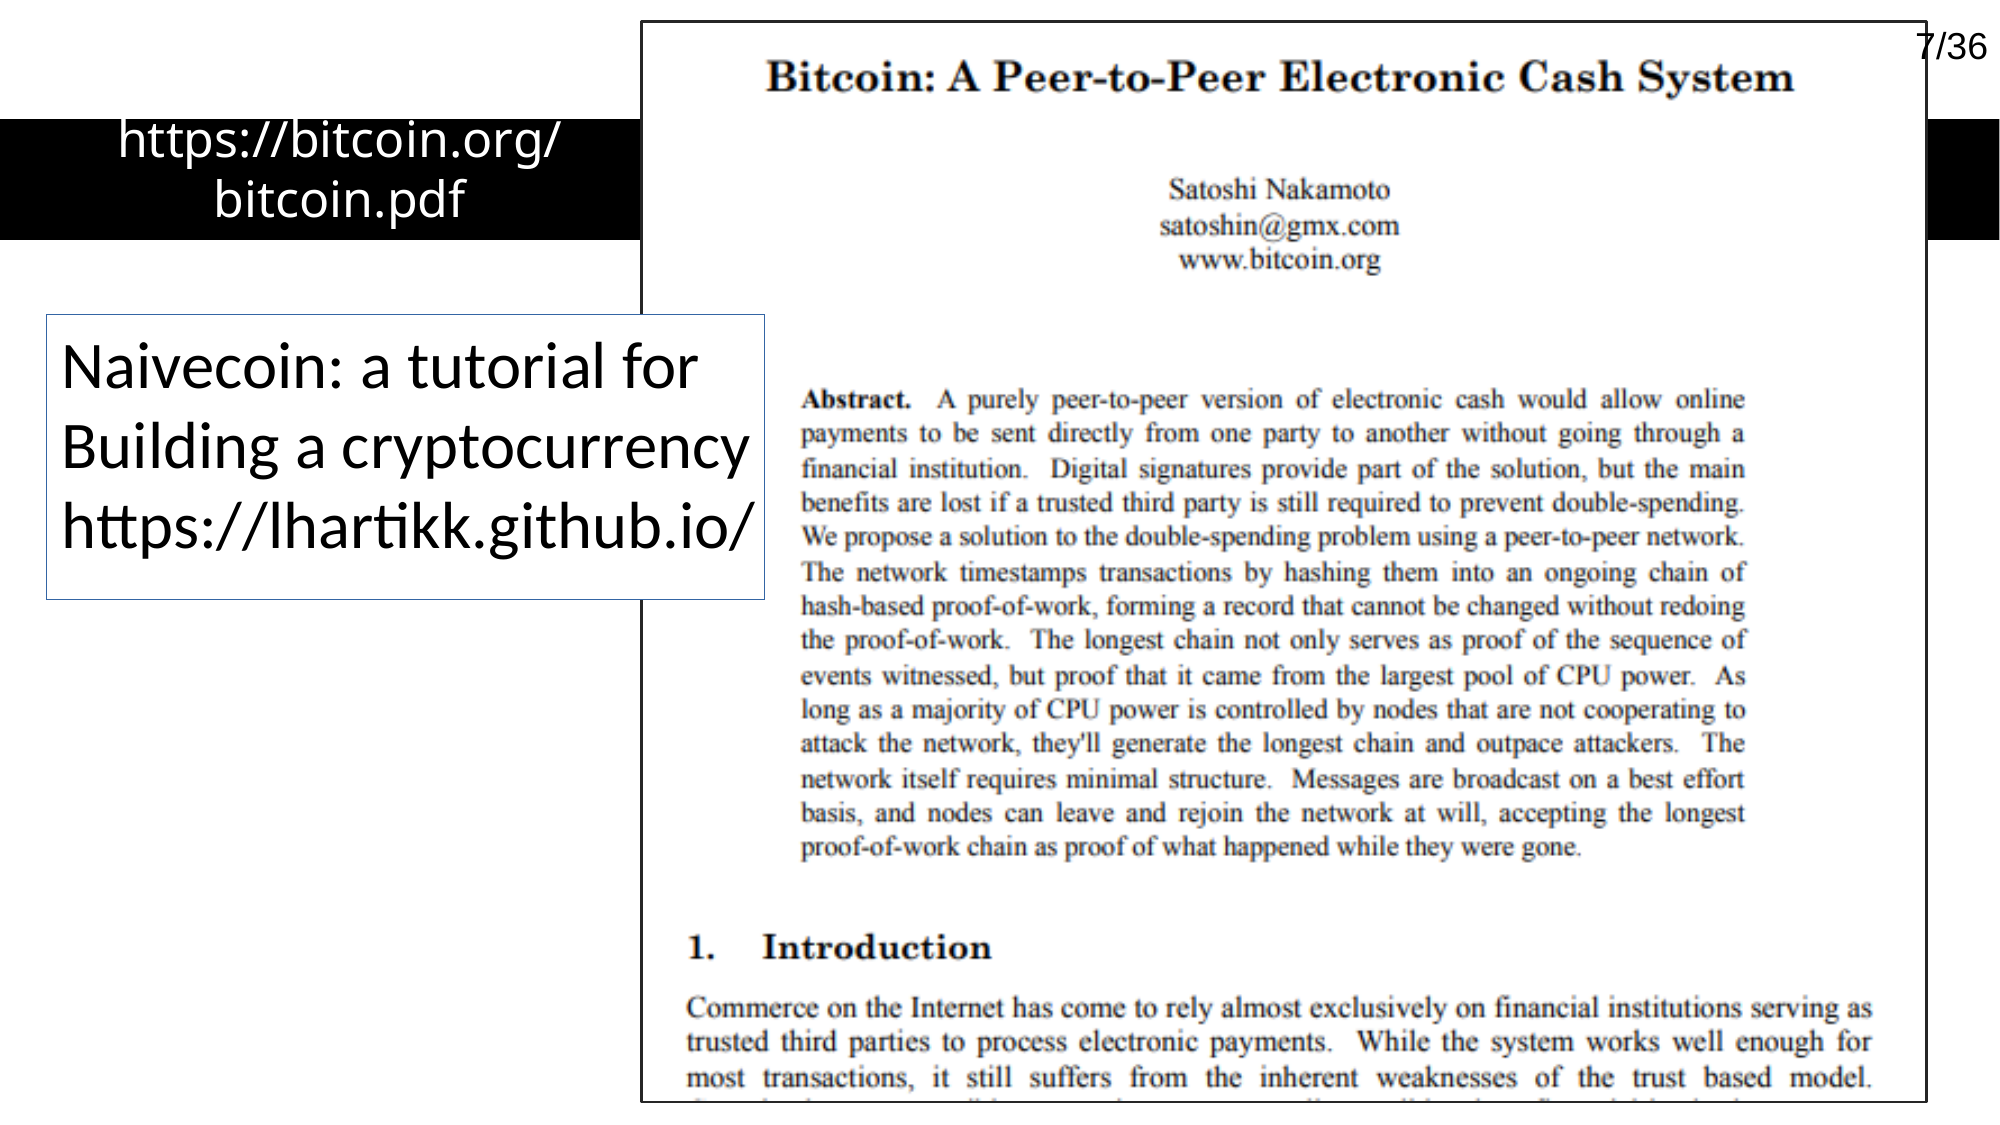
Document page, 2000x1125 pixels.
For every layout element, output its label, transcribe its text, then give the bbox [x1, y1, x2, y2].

text_box 7/36 [1900, 15, 2000, 114]
text_box [0, 229, 637, 240]
picture [642, 22, 1926, 1101]
text_box Naivecoin: a tutorial for Building a cryptocurrency https://lhartikk.github.io/ [46, 314, 637, 600]
text_box [1930, 119, 2000, 240]
text_box https://bitcoin.org/bitcoin.pdf [0, 106, 637, 229]
